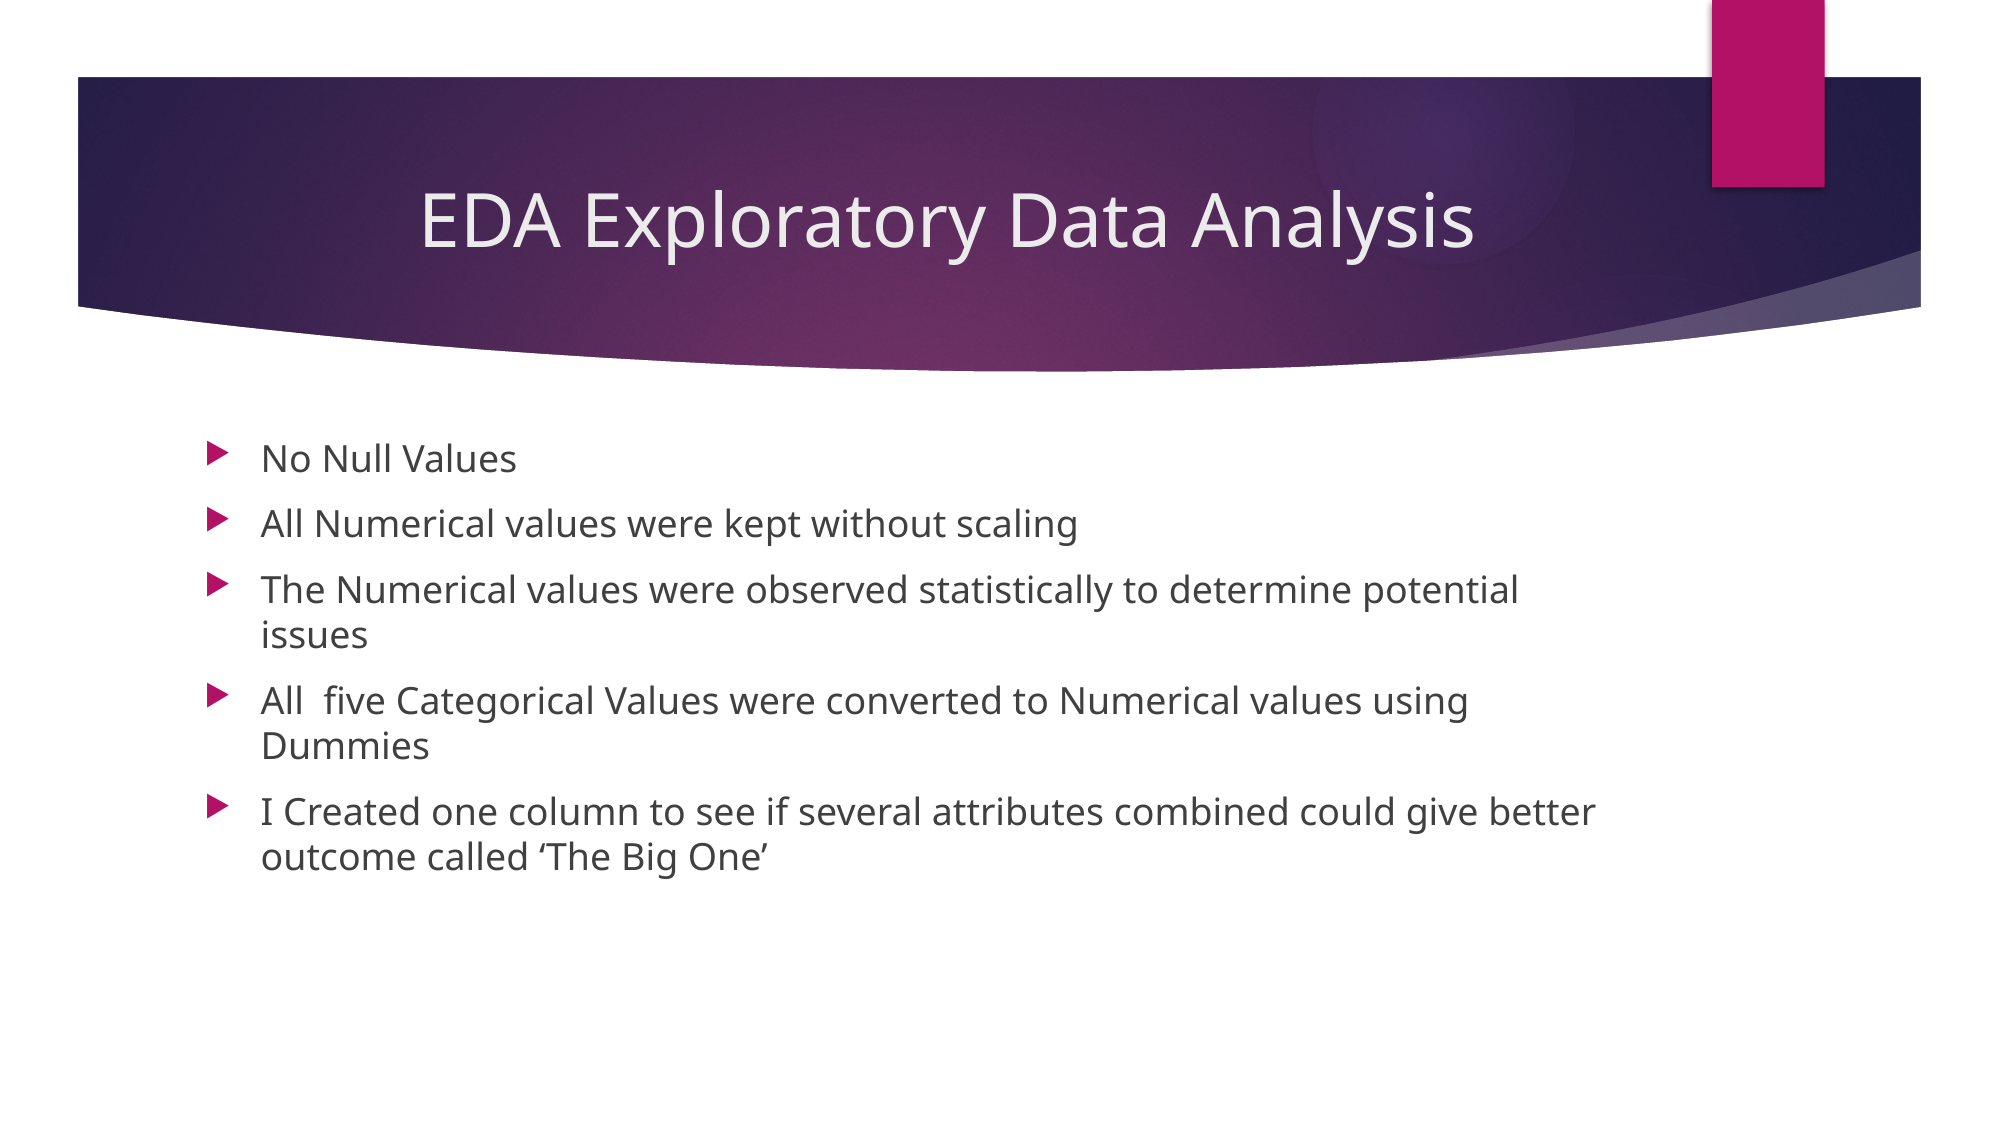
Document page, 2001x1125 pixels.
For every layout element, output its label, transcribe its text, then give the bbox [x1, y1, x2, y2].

list No Null Values All Numerical values were kept without scaling The Numerical values were observed statistically to determine potential issues All five Categorical Values were converted to Numerical values using Dummies I Created one column to see if several attributes combined could give better outcome called ‘The Big One’ [189, 427, 1638, 988]
title EDA Exploratory Data Analysis [189, 159, 1627, 276]
